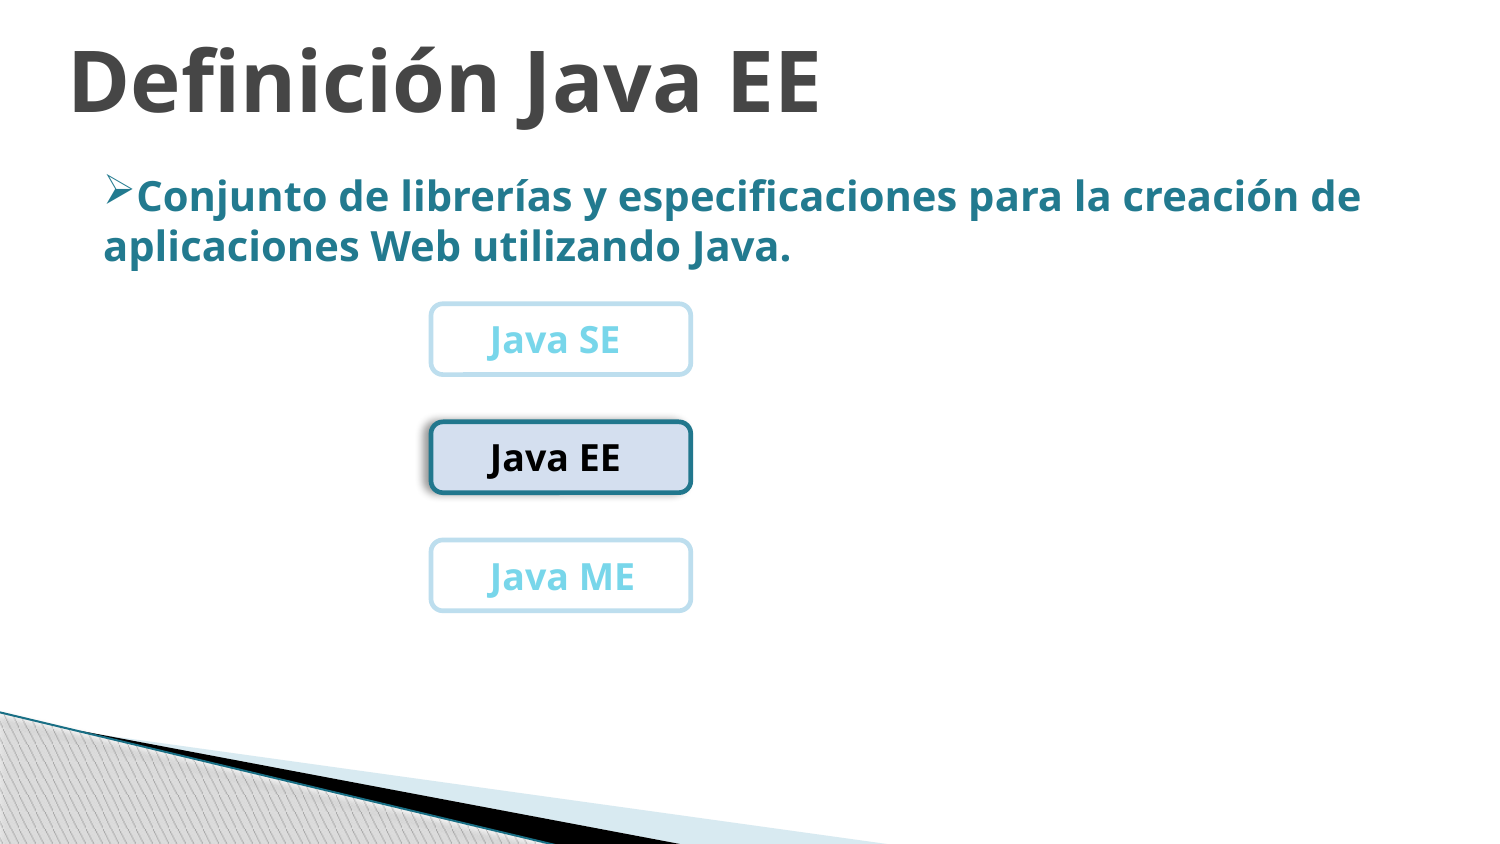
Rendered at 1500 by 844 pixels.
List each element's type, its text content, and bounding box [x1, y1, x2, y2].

text_box [426, 299, 696, 380]
text_box Java SE [475, 308, 665, 369]
text_box Definición Java EE [53, 20, 1388, 154]
text_box Java EE [475, 426, 665, 487]
text_box Java ME [475, 545, 665, 605]
text_box [426, 535, 696, 616]
text_box Conjunto de librerías y especificaciones para la creación de aplicaciones Web utilizando Java. [88, 161, 1400, 470]
text_box [426, 417, 696, 498]
